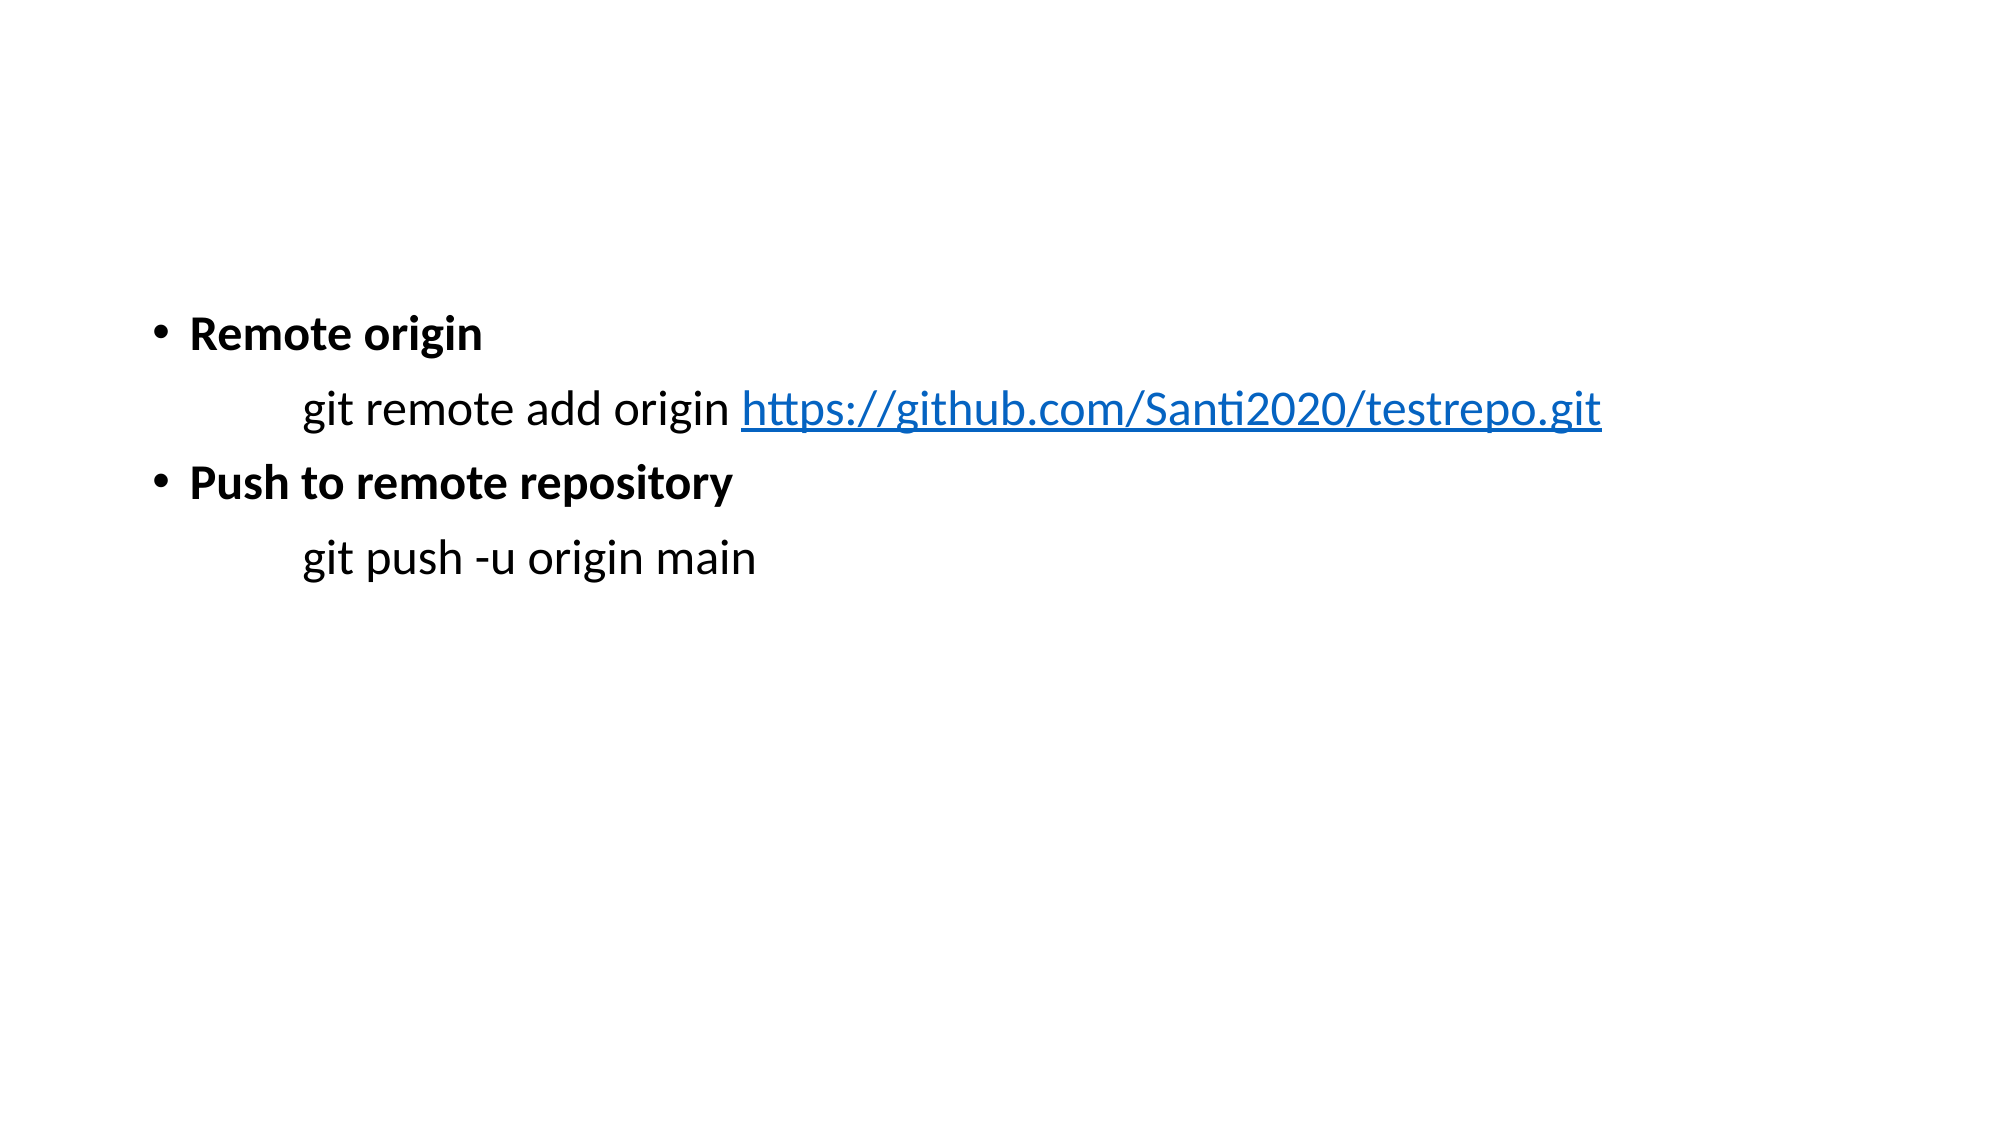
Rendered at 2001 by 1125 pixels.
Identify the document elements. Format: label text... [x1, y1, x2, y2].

list Remote origin git remote add origin https://github.com/Santi2020/testrepo.git Push to remote repository git push -u origin main [137, 299, 1863, 1014]
